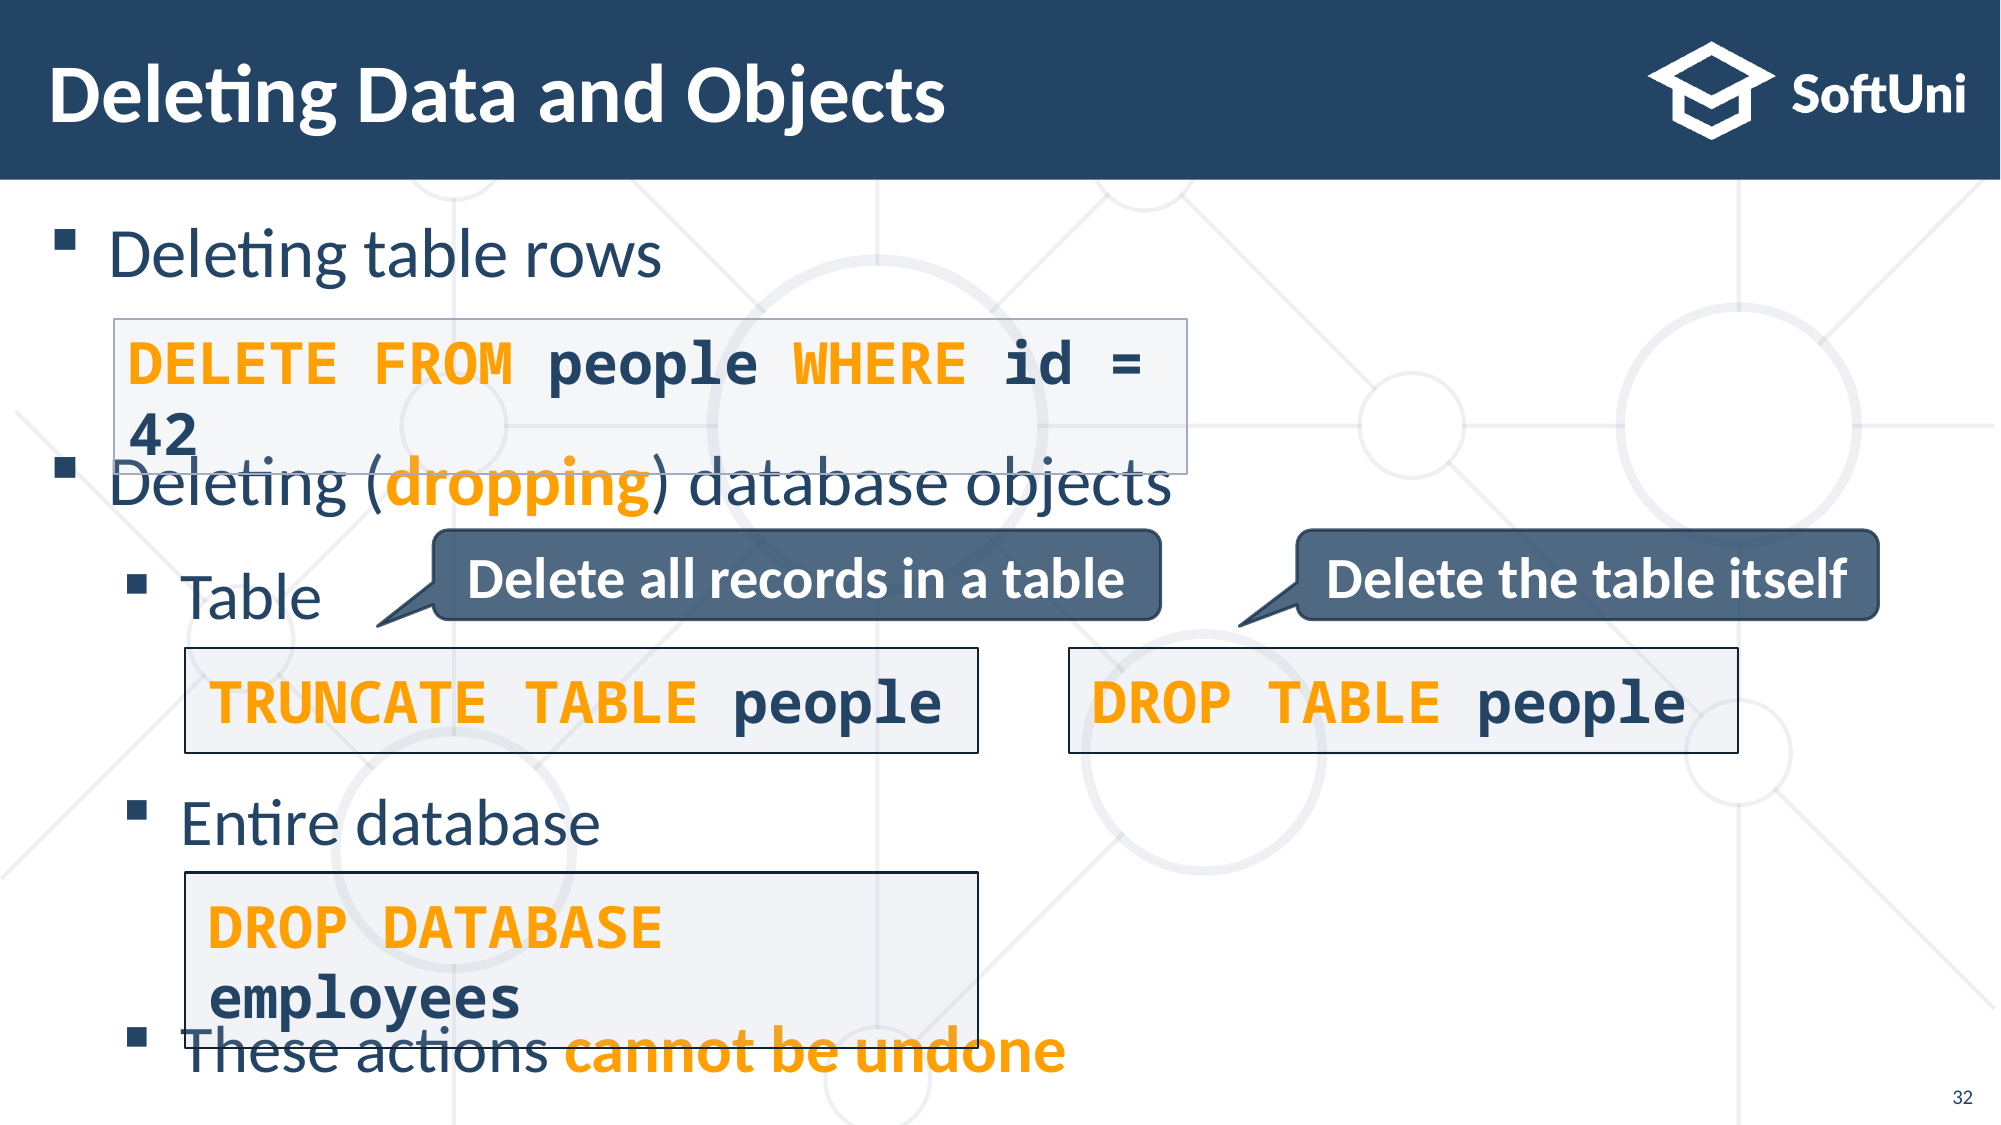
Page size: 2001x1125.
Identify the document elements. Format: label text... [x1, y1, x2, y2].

text_box DROP DATABASE employees [185, 872, 978, 1048]
title Deleting Data and Objects [31, 16, 1625, 162]
text_box DELETE FROM people WHERE id = 42 [114, 319, 1187, 474]
text_box Delete all records in a table [375, 527, 1163, 629]
text_box DROP TABLE people [1068, 647, 1739, 754]
text_box Delete the table itself [1237, 527, 1881, 629]
slide_number 32 [1927, 1067, 1989, 1117]
list Deleting table rows Deleting (dropping) database objects Table Entire database These actions cannot be undone [31, 196, 1970, 1104]
text_box TRUNCATE TABLE people [185, 647, 978, 754]
